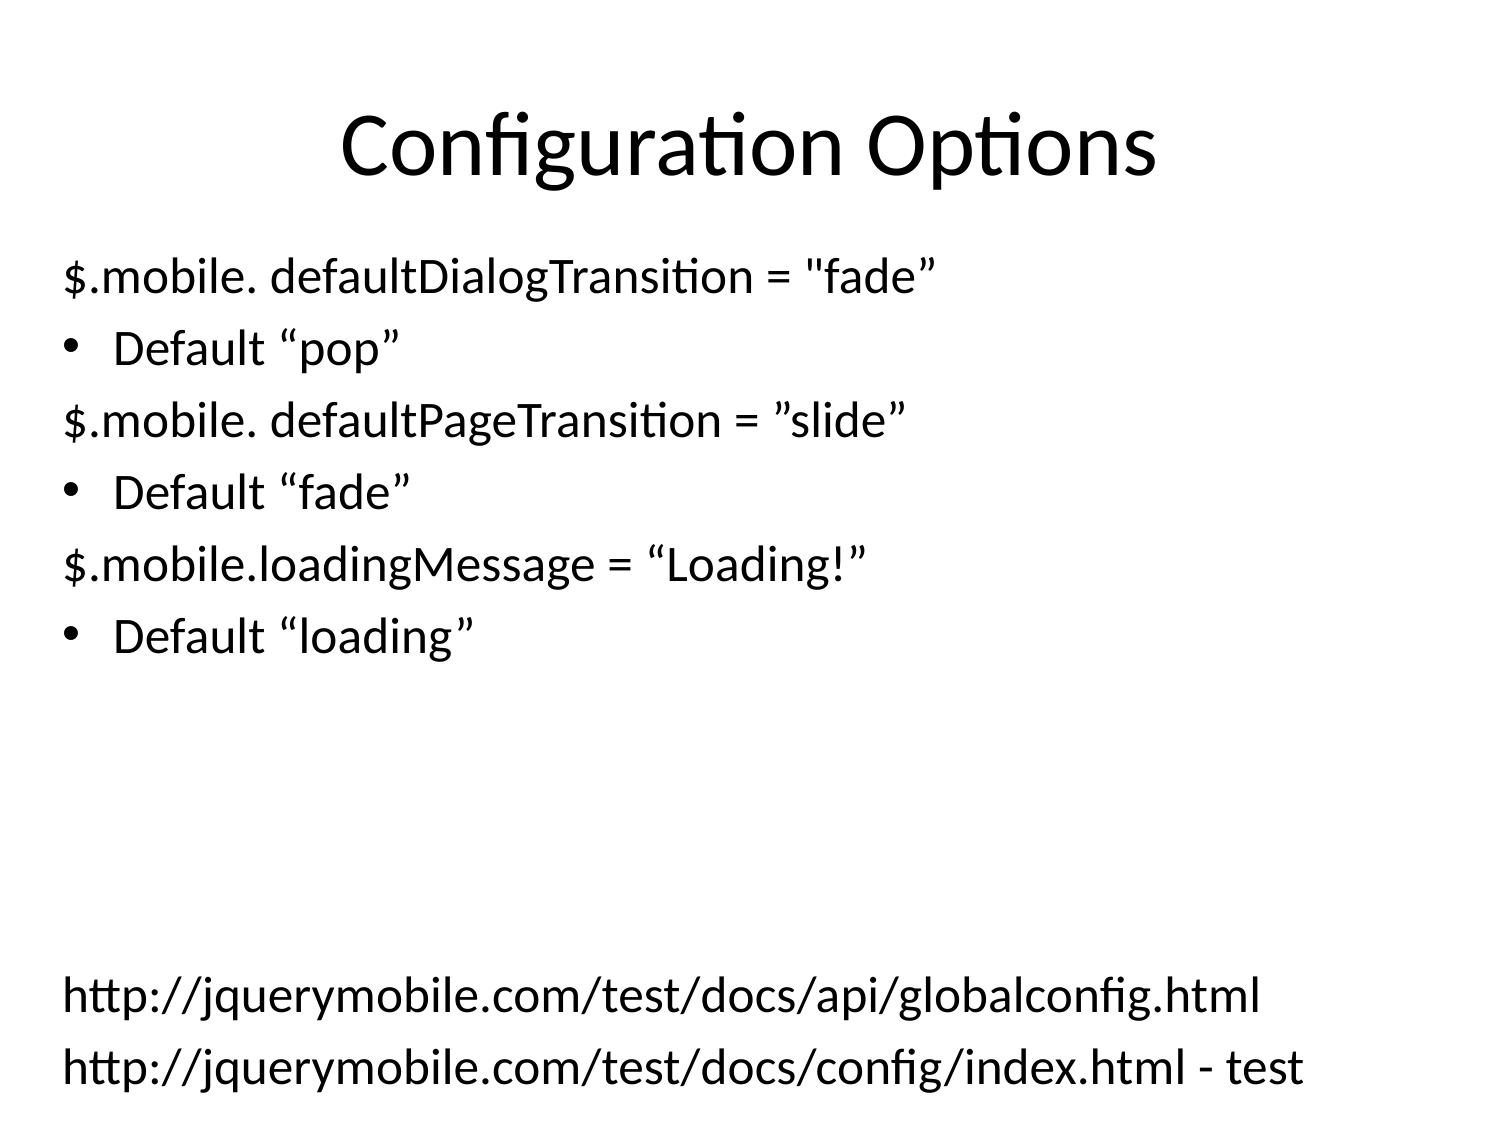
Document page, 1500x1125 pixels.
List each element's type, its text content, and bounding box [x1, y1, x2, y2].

title Configuration Options [75, 45, 1425, 233]
list $.mobile. defaultDialogTransition = "fade” Default “pop” $.mobile. defaultPageTransition = ”slide” Default “fade” $.mobile.loadingMessage = “Loading!” Default “loading” http://jquerymobile.com/test/docs/api/globalconfig.html http://jquerymobile.com/test/docs/config/index.html - test [47, 234, 1450, 1104]
